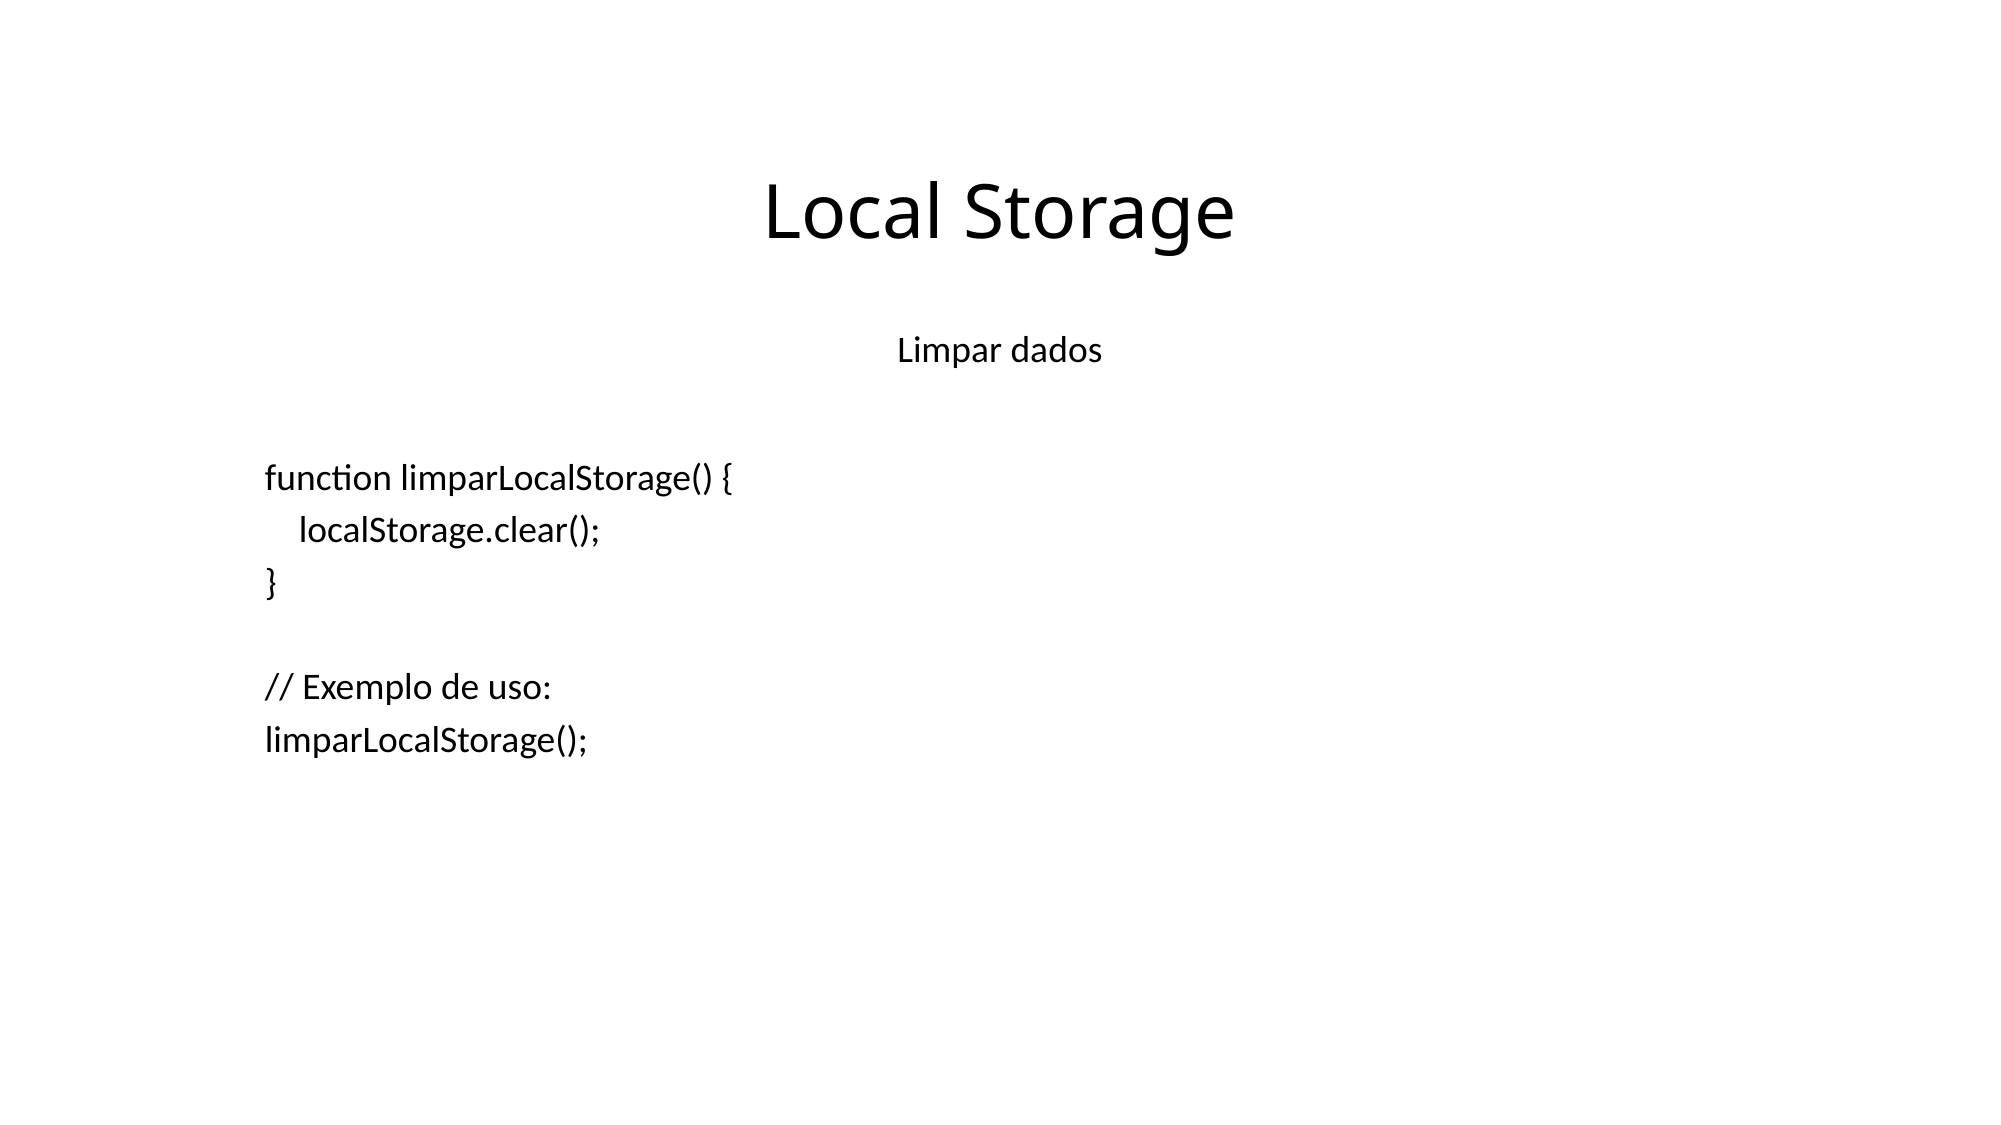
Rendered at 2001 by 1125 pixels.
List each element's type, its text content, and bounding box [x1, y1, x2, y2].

title Local Storage [249, 76, 1750, 263]
subtitle Limpar dados function limparLocalStorage() { localStorage.clear(); } // Exemplo de uso: limparLocalStorage(); [249, 322, 1750, 1066]
